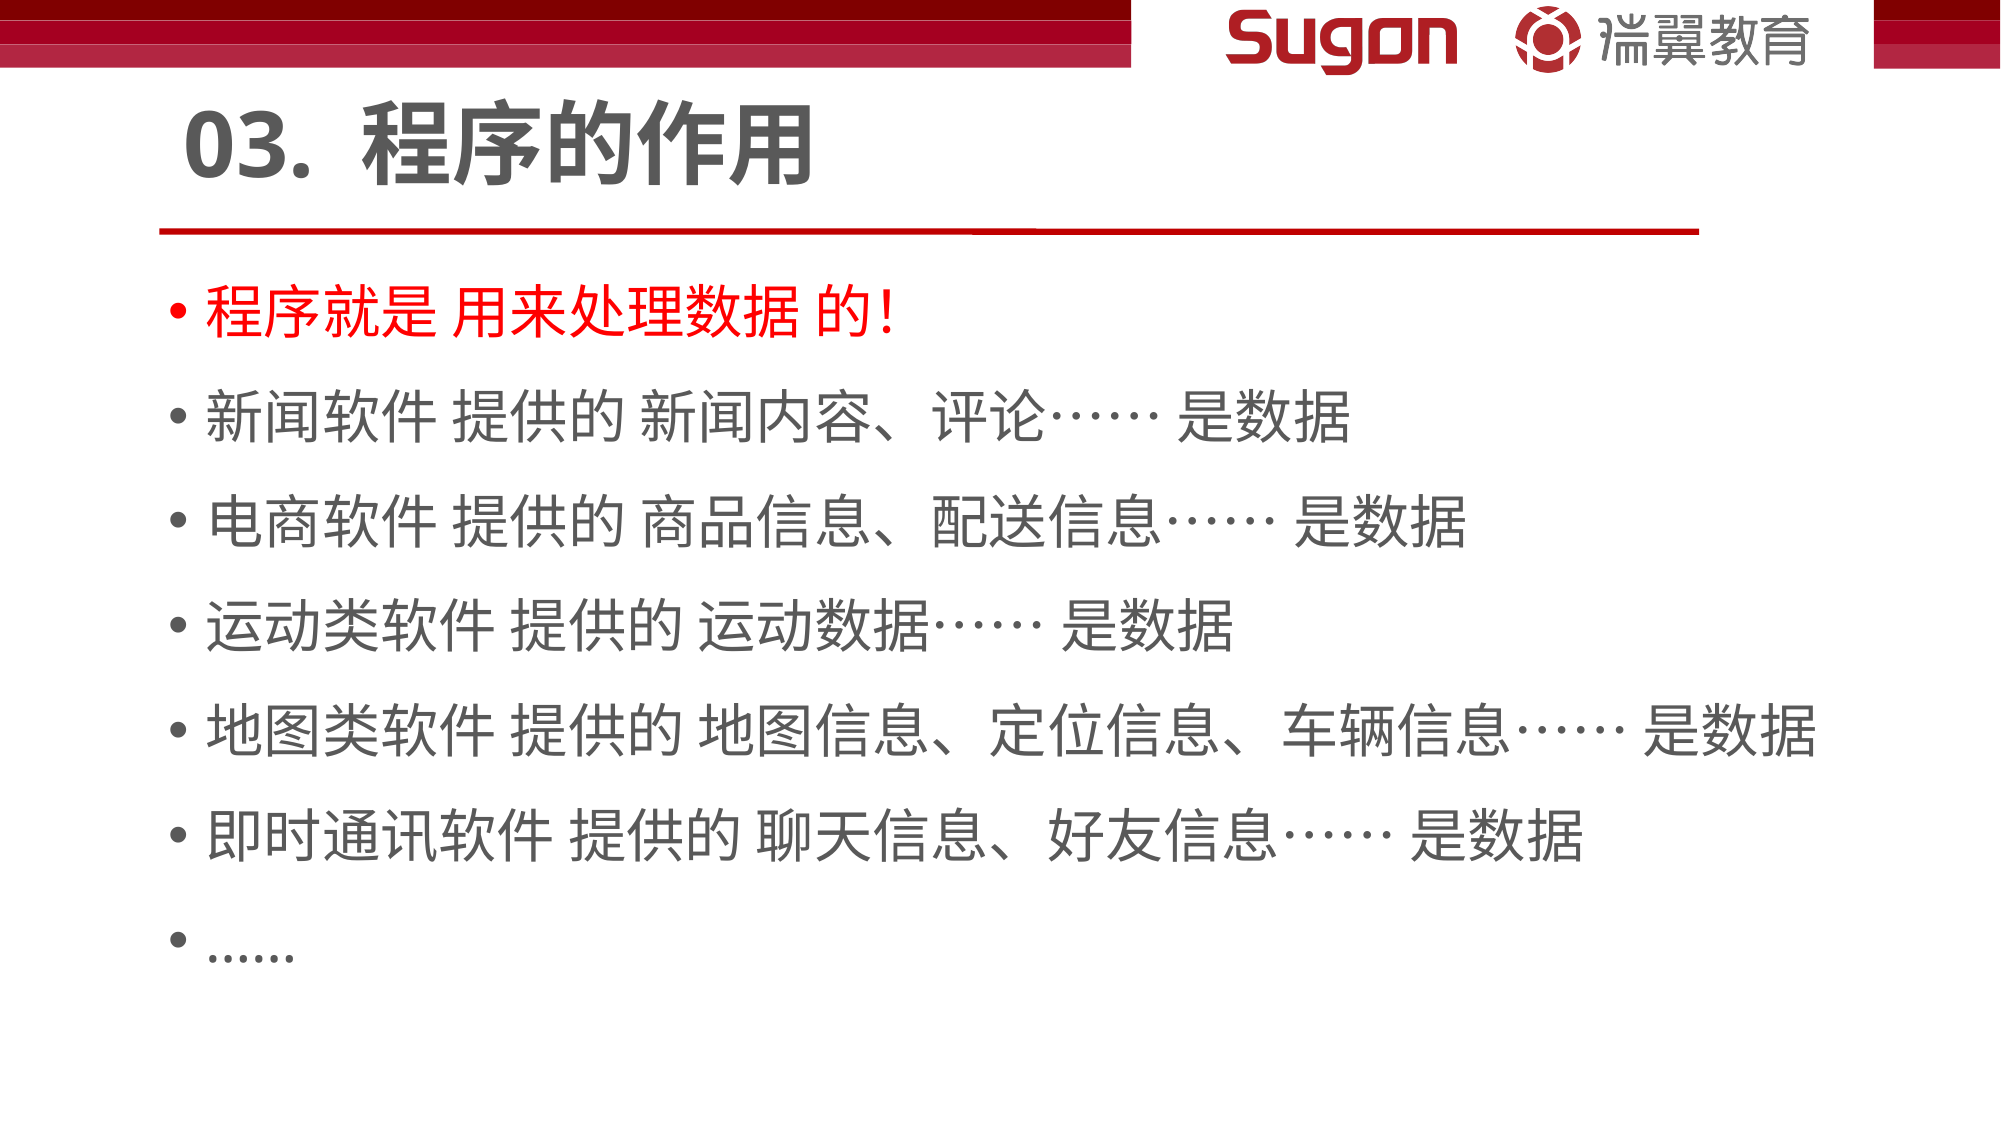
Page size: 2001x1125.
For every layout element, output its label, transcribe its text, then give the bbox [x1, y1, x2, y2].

picture [1515, 6, 1809, 73]
title 03. 程序的作用 [169, 91, 1895, 214]
list 程序就是 用来处理数据 的！ 新闻软件 提供的 新闻内容、评论…… 是数据 电商软件 提供的 商品信息、配送信息…… 是数据 运动类软件 提供的 运动数据…… 是数据 地图类软件 提供的 地图信息、定位信息、车辆信息…… 是数据 即时通讯软件 提供的 聊天信息、好友信息…… 是数据 …… [153, 253, 1879, 1028]
picture [1194, 0, 1484, 91]
